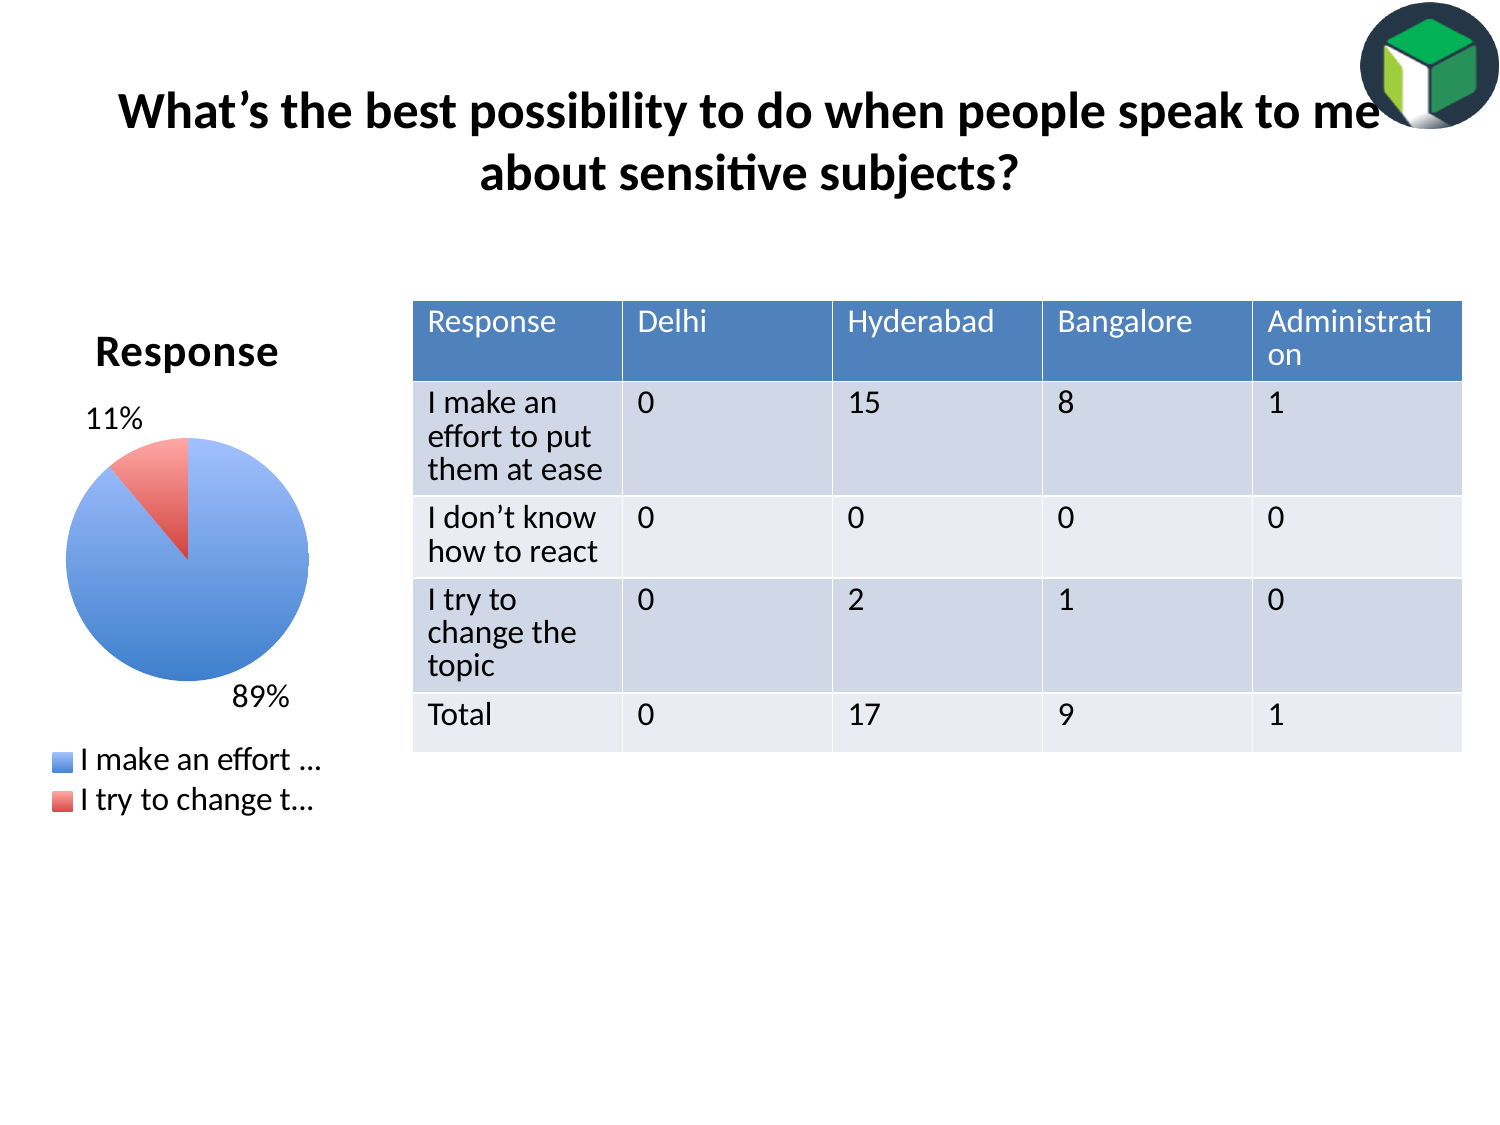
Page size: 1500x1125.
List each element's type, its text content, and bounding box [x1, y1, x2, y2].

table_cell I try to change the topic [416, 579, 622, 692]
table_cell Total [416, 694, 622, 752]
table_header Delhi [623, 301, 832, 381]
table_header Response [414, 301, 622, 381]
title What’s the best possibility to do when people speak to me about sensitive subjects? [75, 45, 1425, 233]
table_cell 0 [833, 497, 1042, 577]
picture [1360, 2, 1499, 130]
table_cell 0 [1253, 579, 1462, 692]
table_cell 0 [623, 579, 832, 692]
table_cell 15 [833, 382, 1042, 495]
table_cell 1 [1253, 382, 1462, 495]
table_cell 9 [1043, 694, 1252, 752]
table_cell I don’t know how to react [416, 497, 622, 577]
table_cell 0 [623, 382, 832, 495]
table_cell 1 [1043, 579, 1252, 692]
table_cell 17 [833, 694, 1042, 752]
table_cell 0 [623, 694, 832, 752]
table_cell 0 [1043, 497, 1252, 577]
table_header Bangalore [1043, 301, 1252, 381]
table_cell 8 [1043, 382, 1252, 495]
table_cell I make an effort to put them at ease [416, 382, 622, 495]
table_header Administration [1253, 301, 1462, 381]
table_cell 2 [833, 579, 1042, 692]
chart [0, 299, 413, 826]
table_cell 0 [1253, 497, 1462, 577]
table_cell 0 [623, 497, 832, 577]
table_cell 1 [1253, 694, 1462, 752]
table_header Hyderabad [833, 301, 1042, 381]
